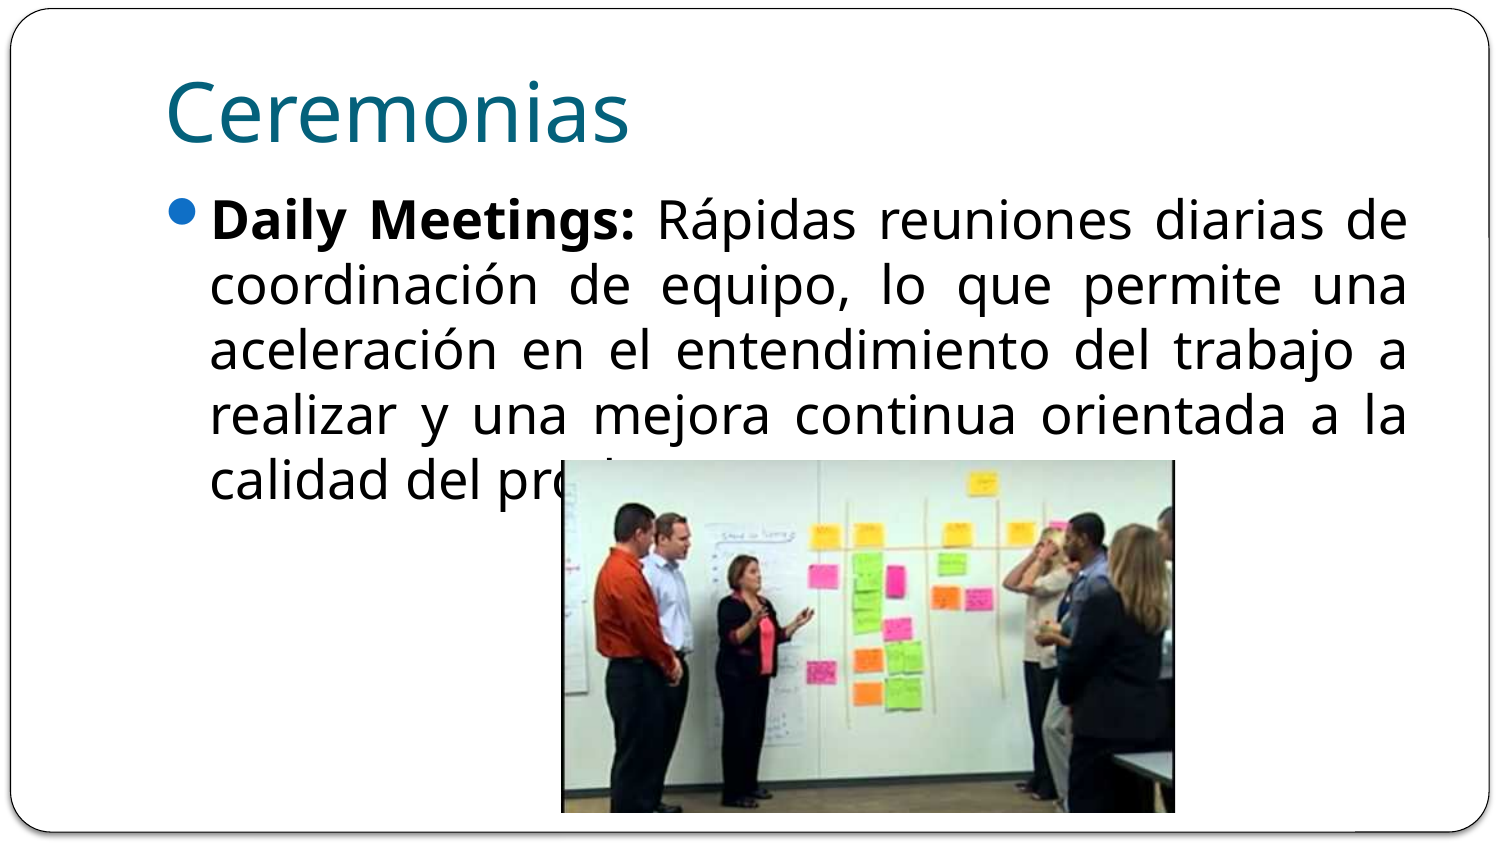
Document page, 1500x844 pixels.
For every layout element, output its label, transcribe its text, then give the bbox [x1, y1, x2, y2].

picture [560, 460, 1176, 813]
list Daily Meetings: Rápidas reuniones diarias de coordinación de equipo, lo que permite una aceleración en el entendimiento del trabajo a realizar y una mejora continua orientada a la calidad del producto. [150, 178, 1425, 741]
title Ceremonias [150, 33, 1425, 175]
